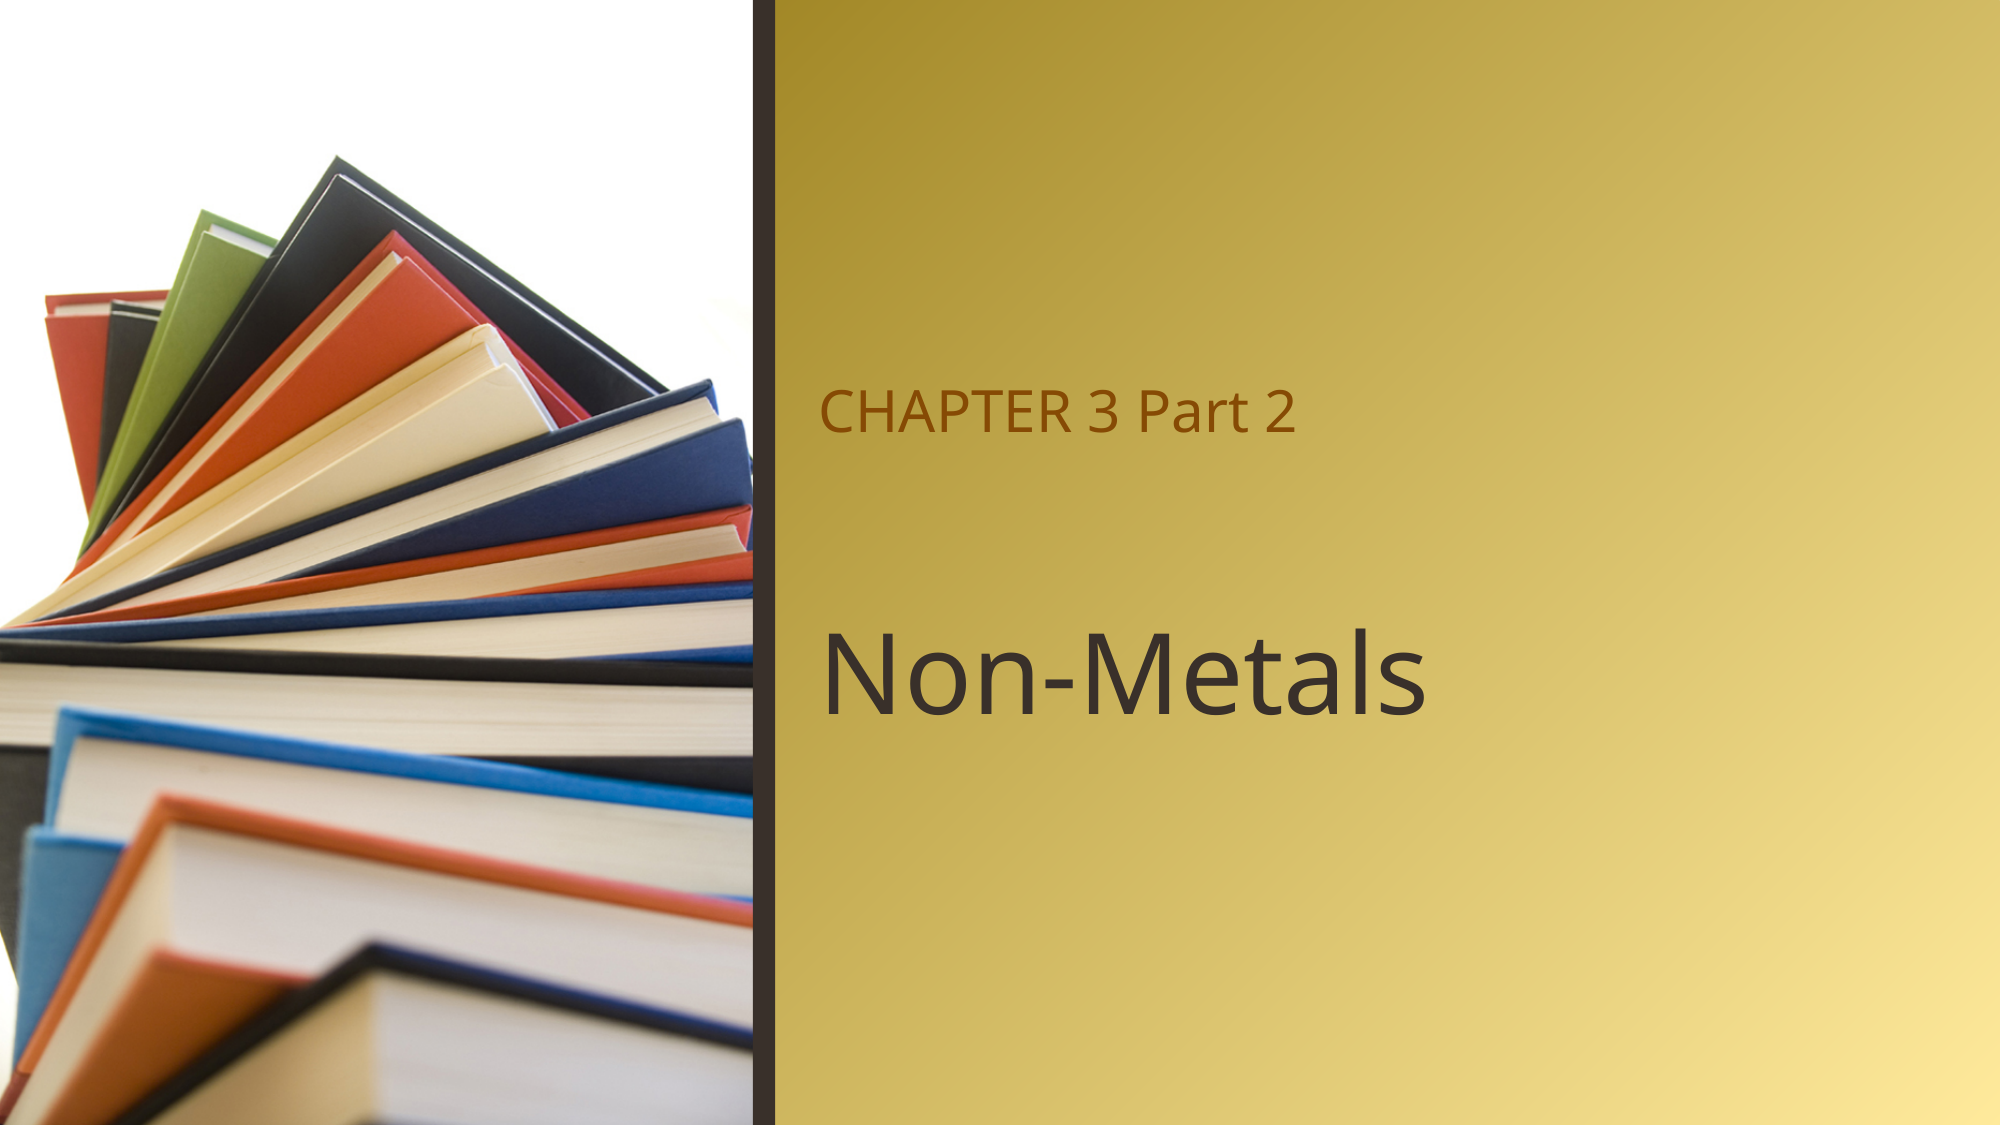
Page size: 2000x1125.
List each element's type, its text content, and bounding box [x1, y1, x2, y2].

title Non-Metals [798, 515, 1949, 750]
picture [0, 0, 752, 1125]
subtitle CHAPTER 3 Part 2 [798, 369, 1949, 491]
